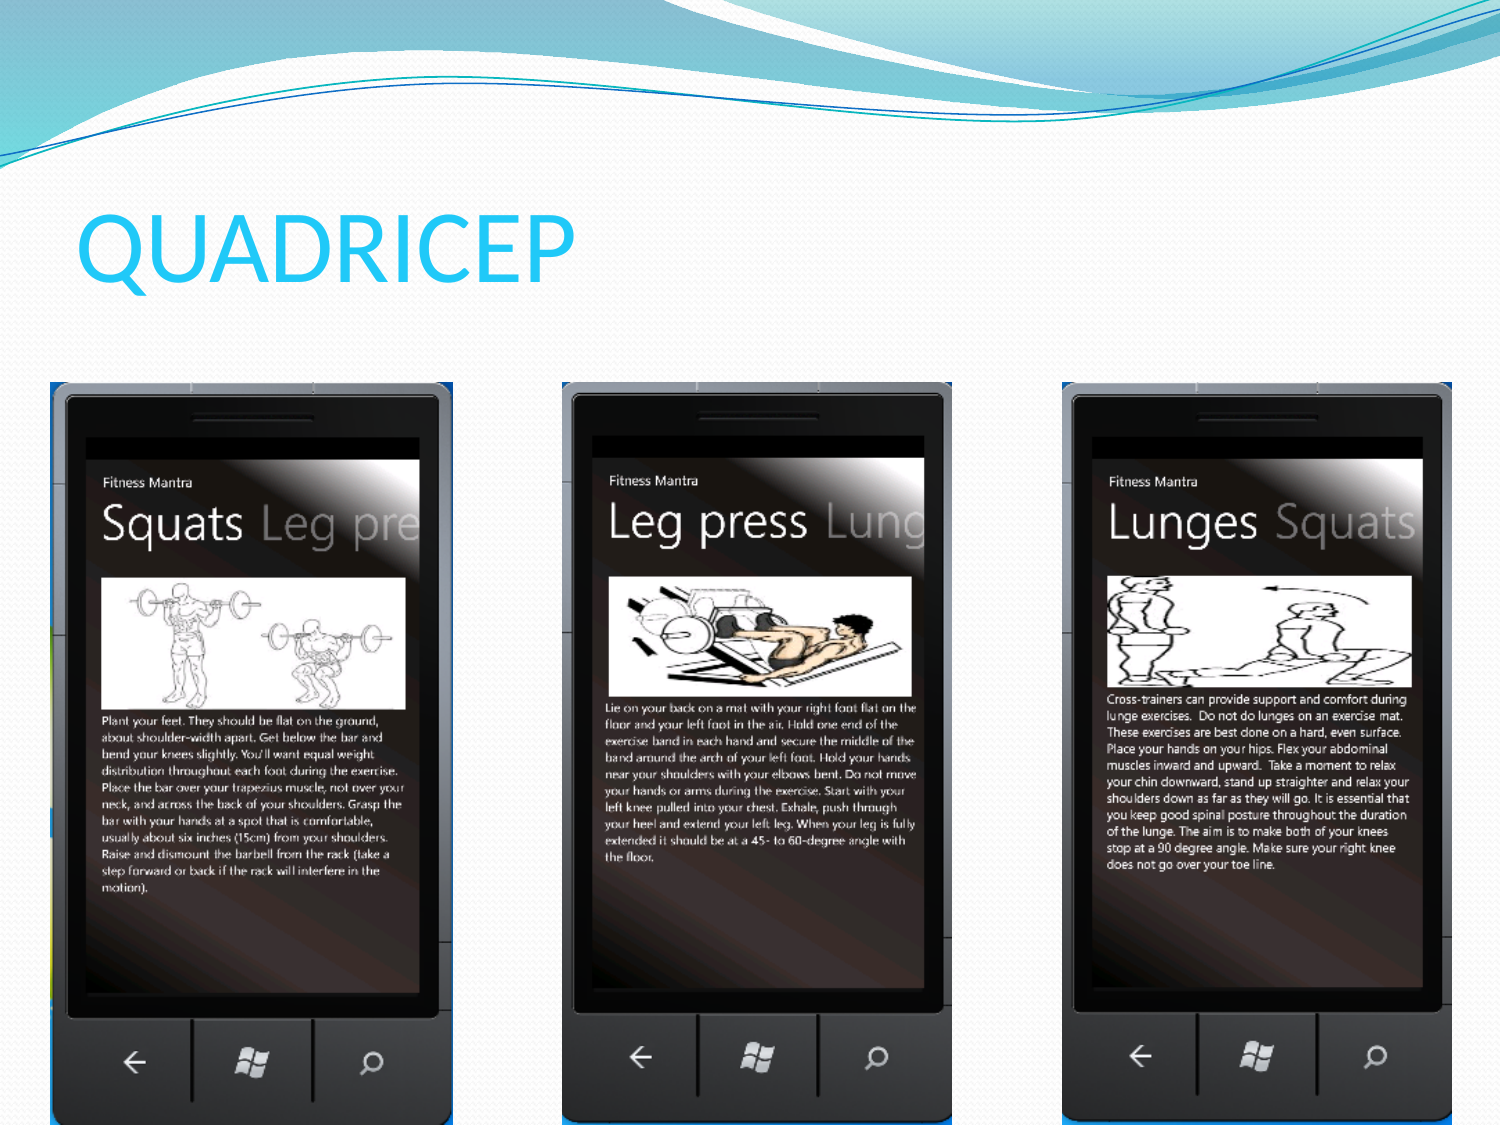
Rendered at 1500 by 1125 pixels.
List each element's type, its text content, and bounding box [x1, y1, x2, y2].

title QUADRICEP [75, 115, 1425, 303]
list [49, 382, 453, 1125]
picture [562, 382, 952, 1125]
picture [1062, 382, 1452, 1125]
